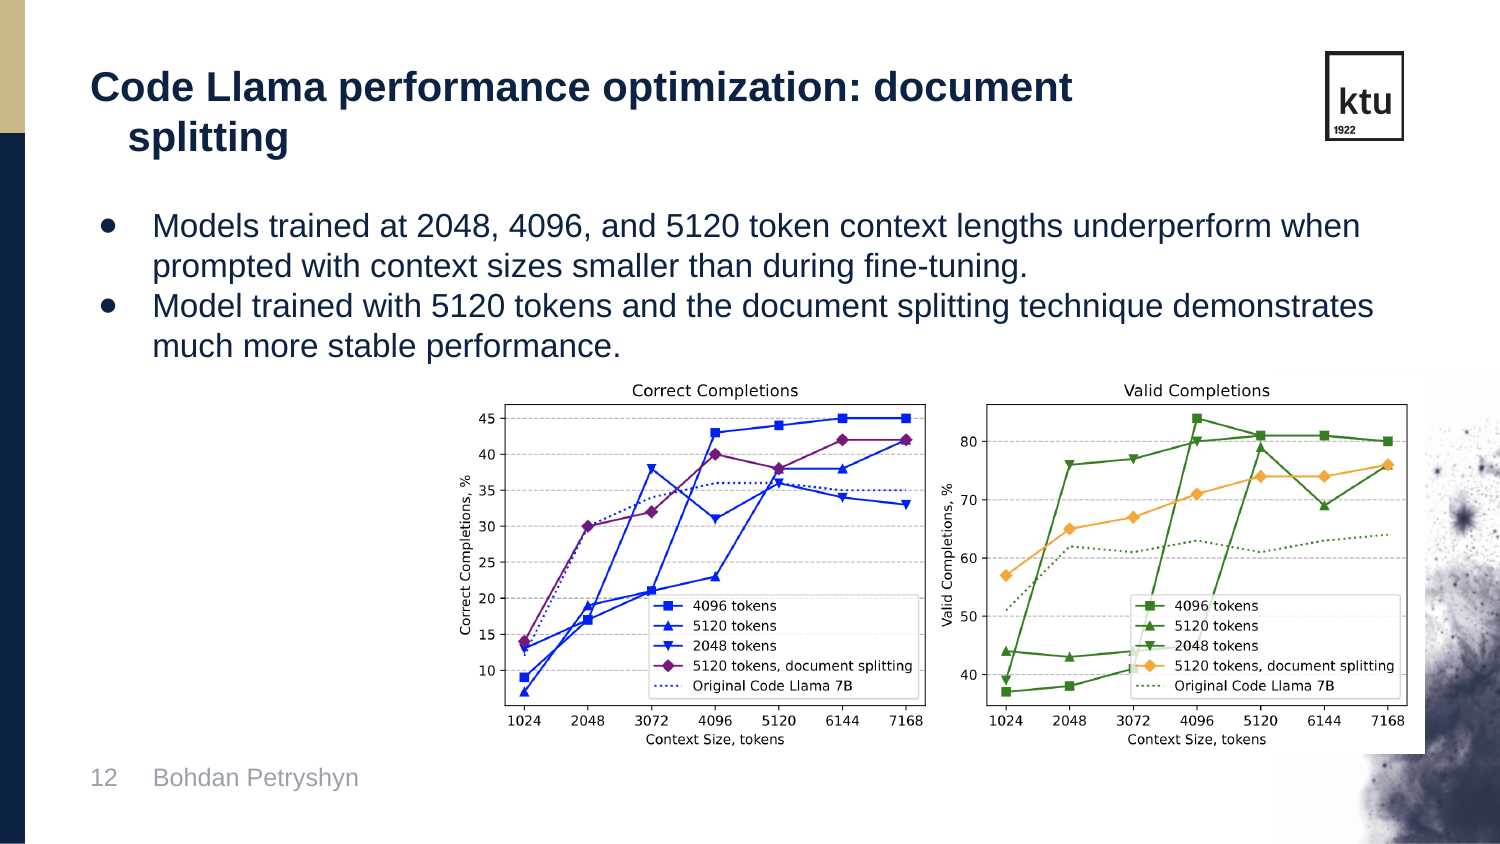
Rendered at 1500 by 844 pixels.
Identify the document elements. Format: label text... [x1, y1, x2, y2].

text_box Code Llama performance optimization: document splitting [74, 51, 1216, 129]
text_box Models trained at 2048, 4096, and 5120 token context lengths underperform when prompted with context sizes smaller than during fine-tuning. Model trained with 5120 tokens and the document splitting technique demonstrates much more stable performance. [62, 196, 1403, 685]
picture [1325, 51, 1404, 141]
picture [451, 369, 1500, 843]
list 12 Bohdan Petryshyn [75, 753, 1425, 799]
